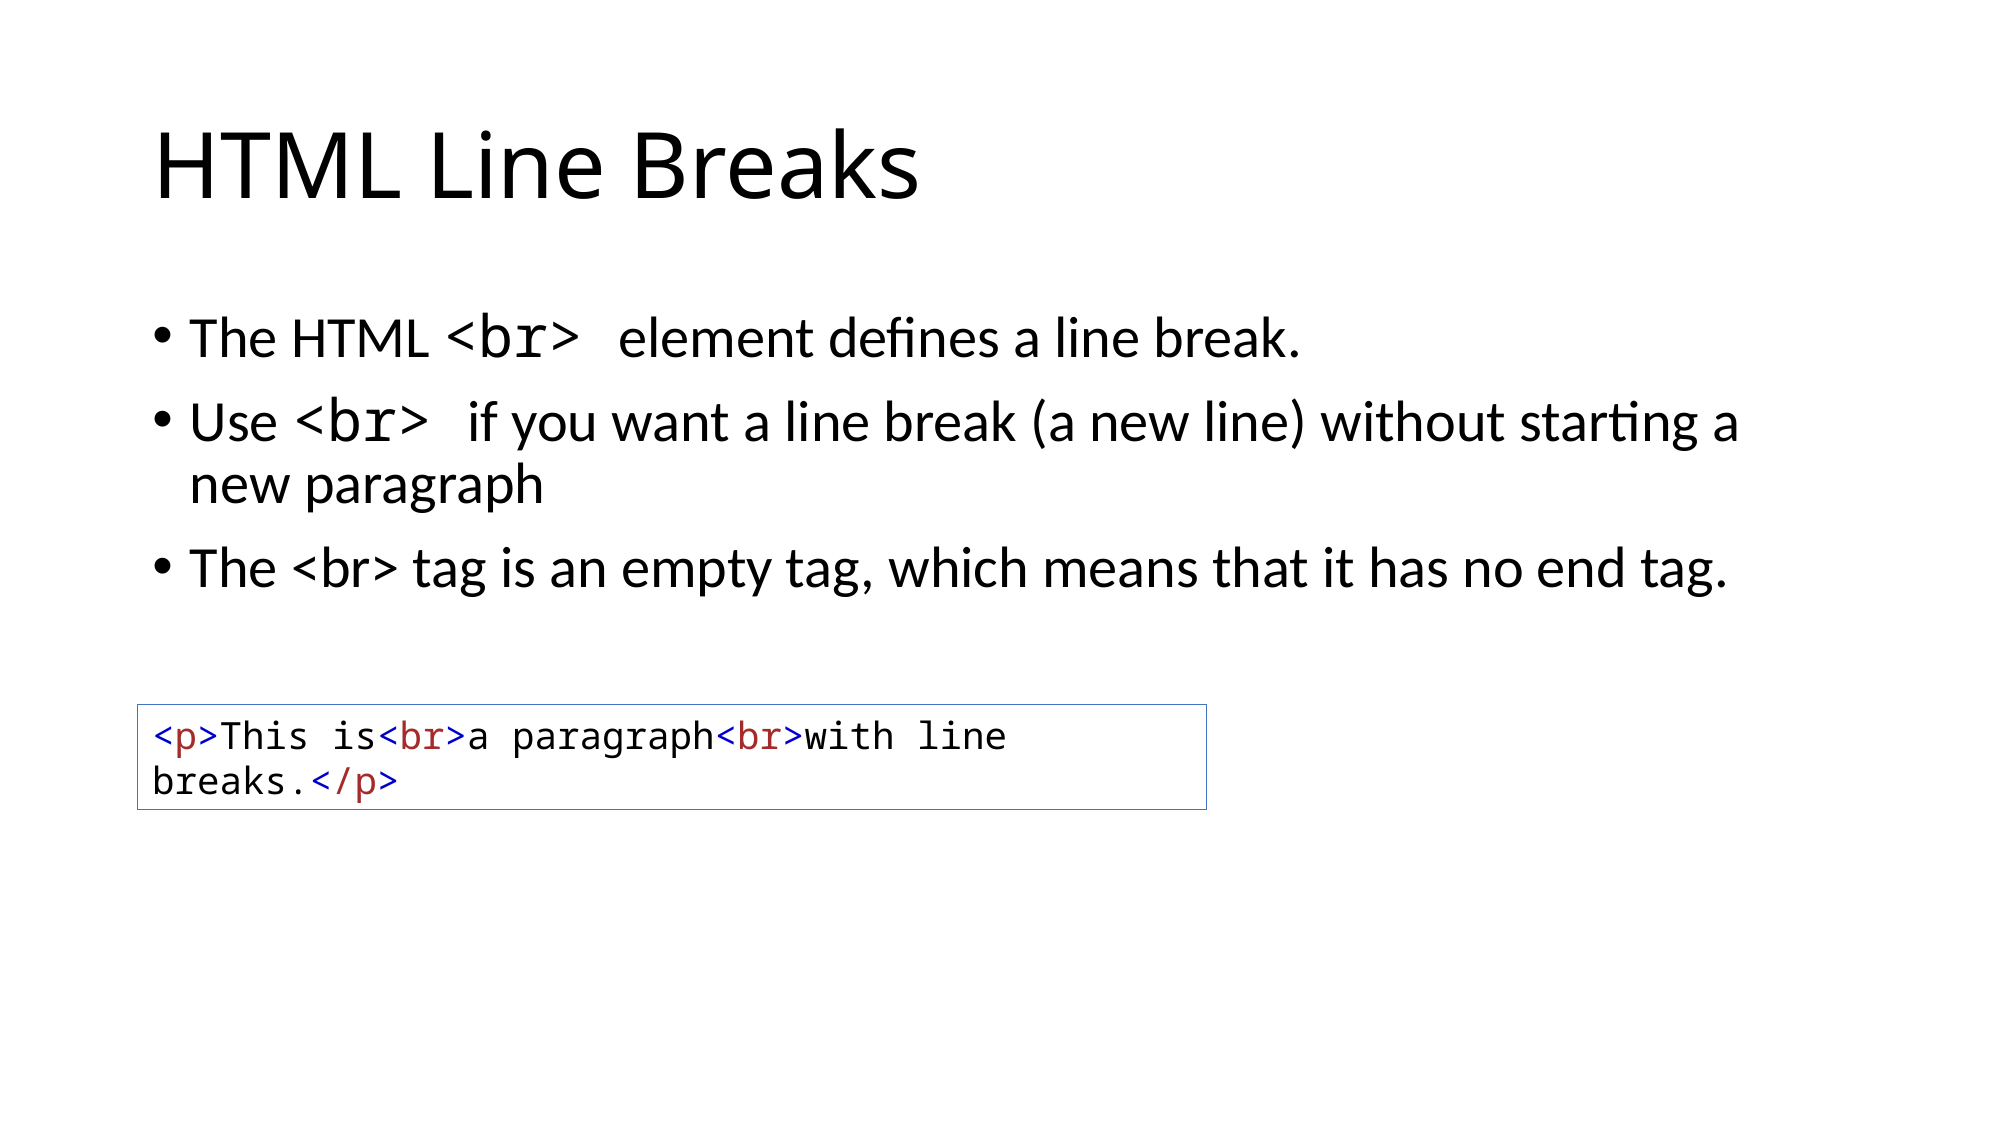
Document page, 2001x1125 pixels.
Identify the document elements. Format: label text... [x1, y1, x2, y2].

list The HTML <br> element defines a line break. Use <br> if you want a line break (a new line) without starting a new paragraph The <br> tag is an empty tag, which means that it has no end tag. [137, 299, 1863, 630]
text_box <p>This is<br>a paragraph<br>with line breaks.</p> [137, 704, 1207, 810]
title HTML Line Breaks [137, 59, 1863, 278]
